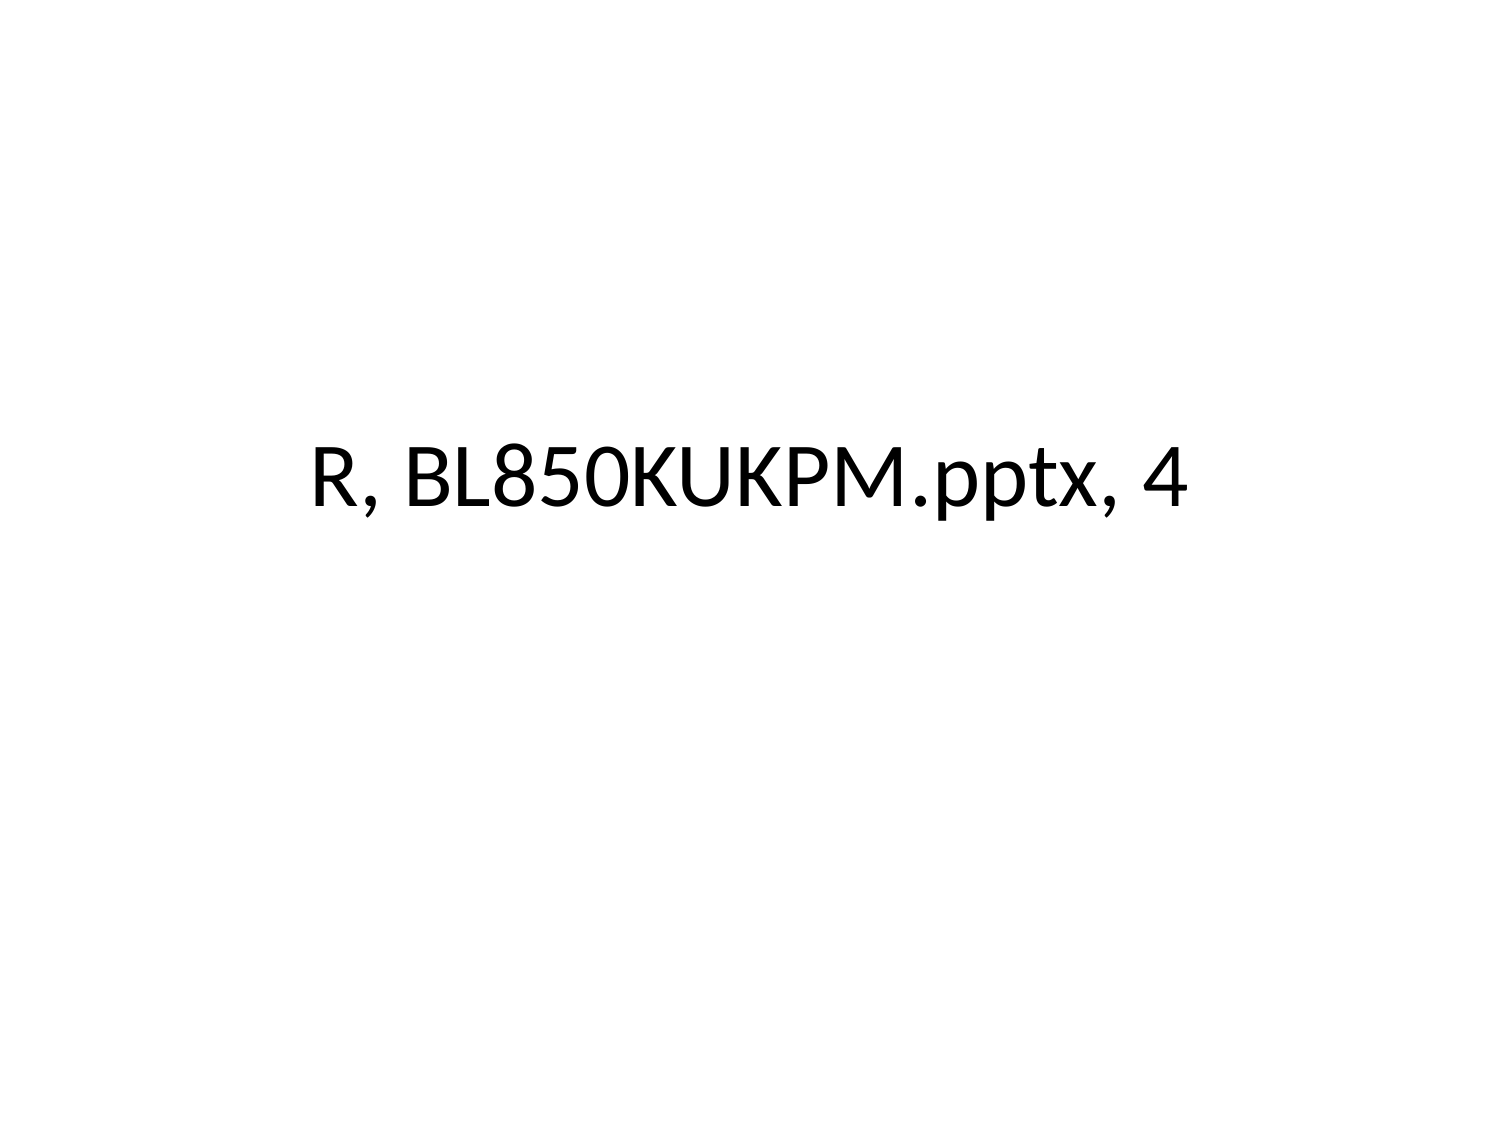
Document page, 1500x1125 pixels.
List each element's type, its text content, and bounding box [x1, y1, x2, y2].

title R, BL850KUKPM.pptx, 4 [112, 349, 1388, 591]
